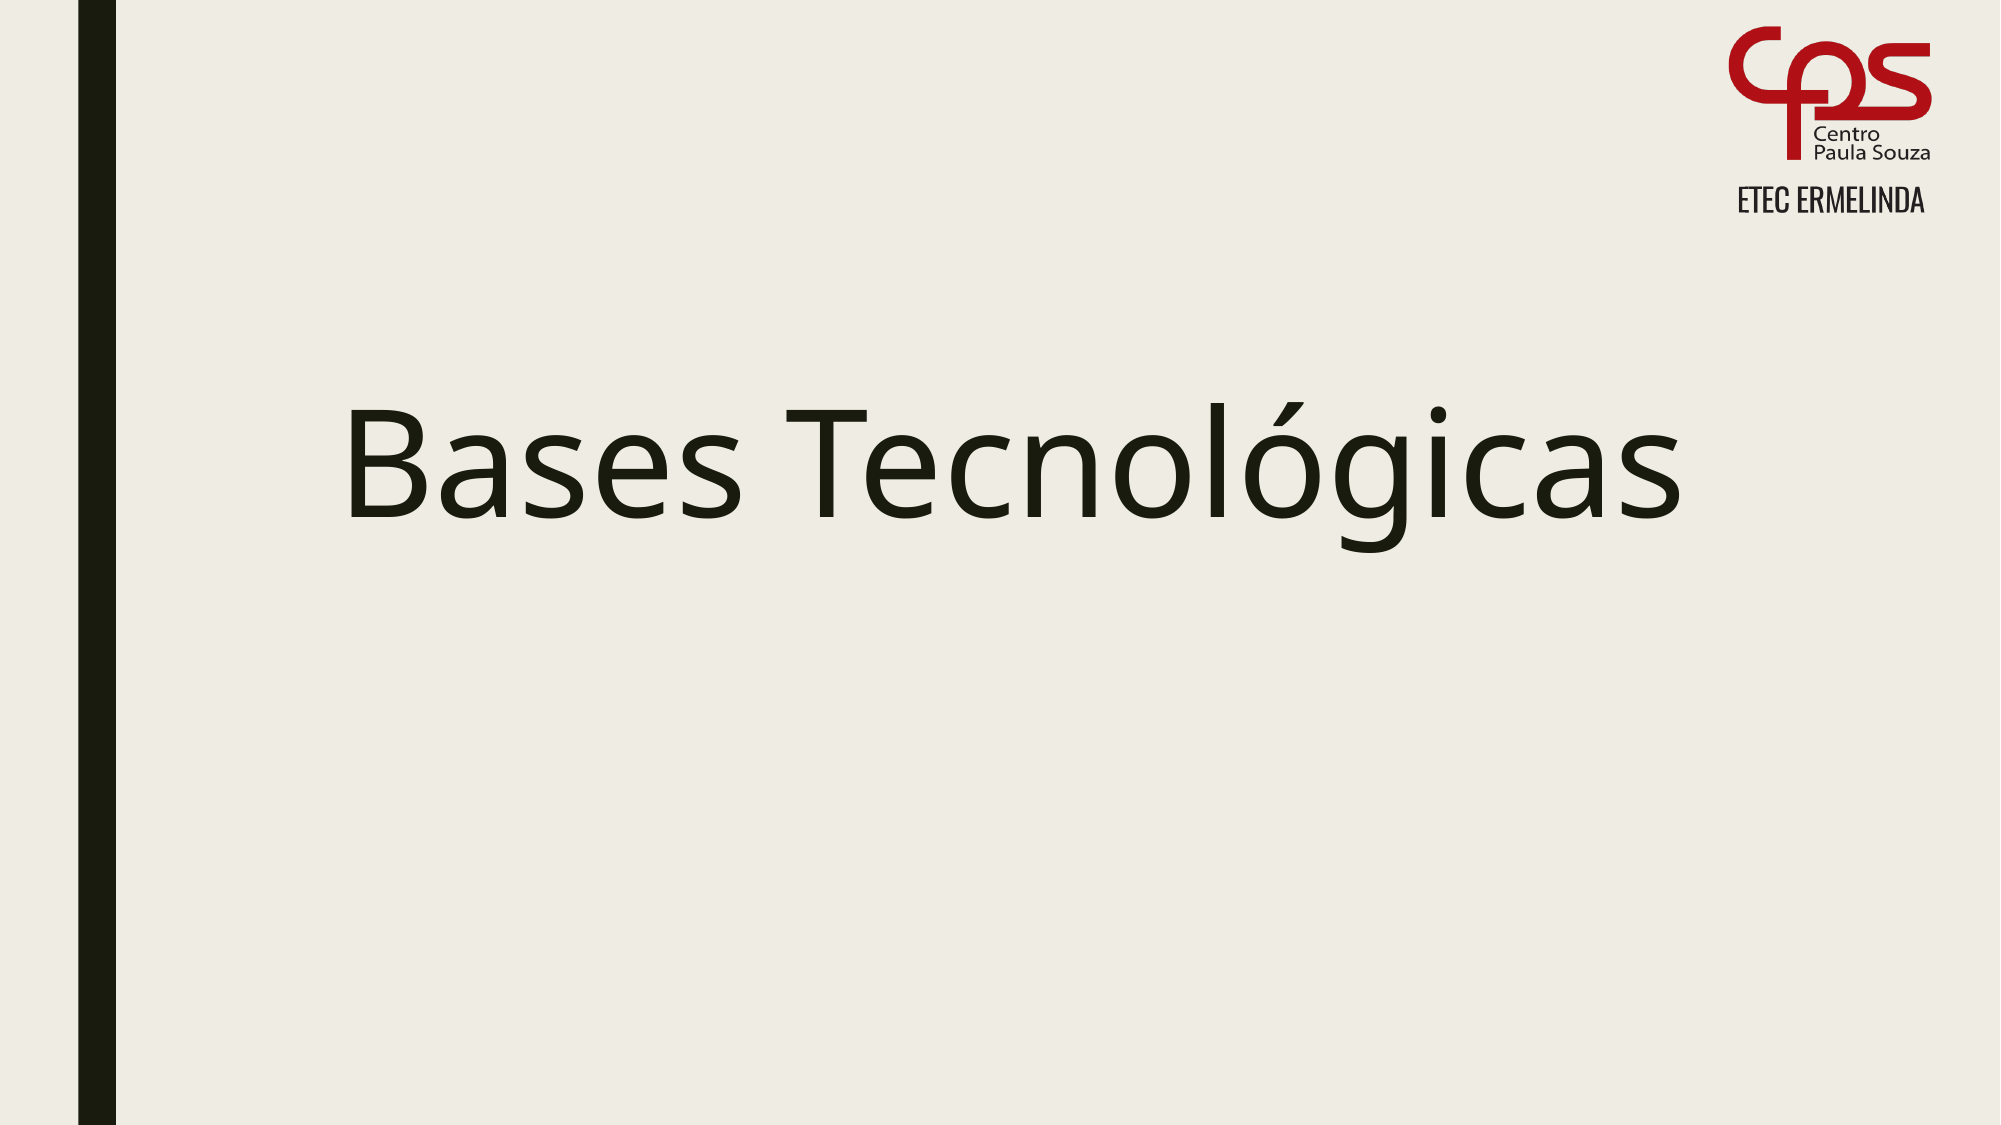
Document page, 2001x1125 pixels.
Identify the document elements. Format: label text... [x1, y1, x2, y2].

list Bases Tecnológicas [225, 375, 1800, 963]
picture [1724, 16, 1939, 231]
